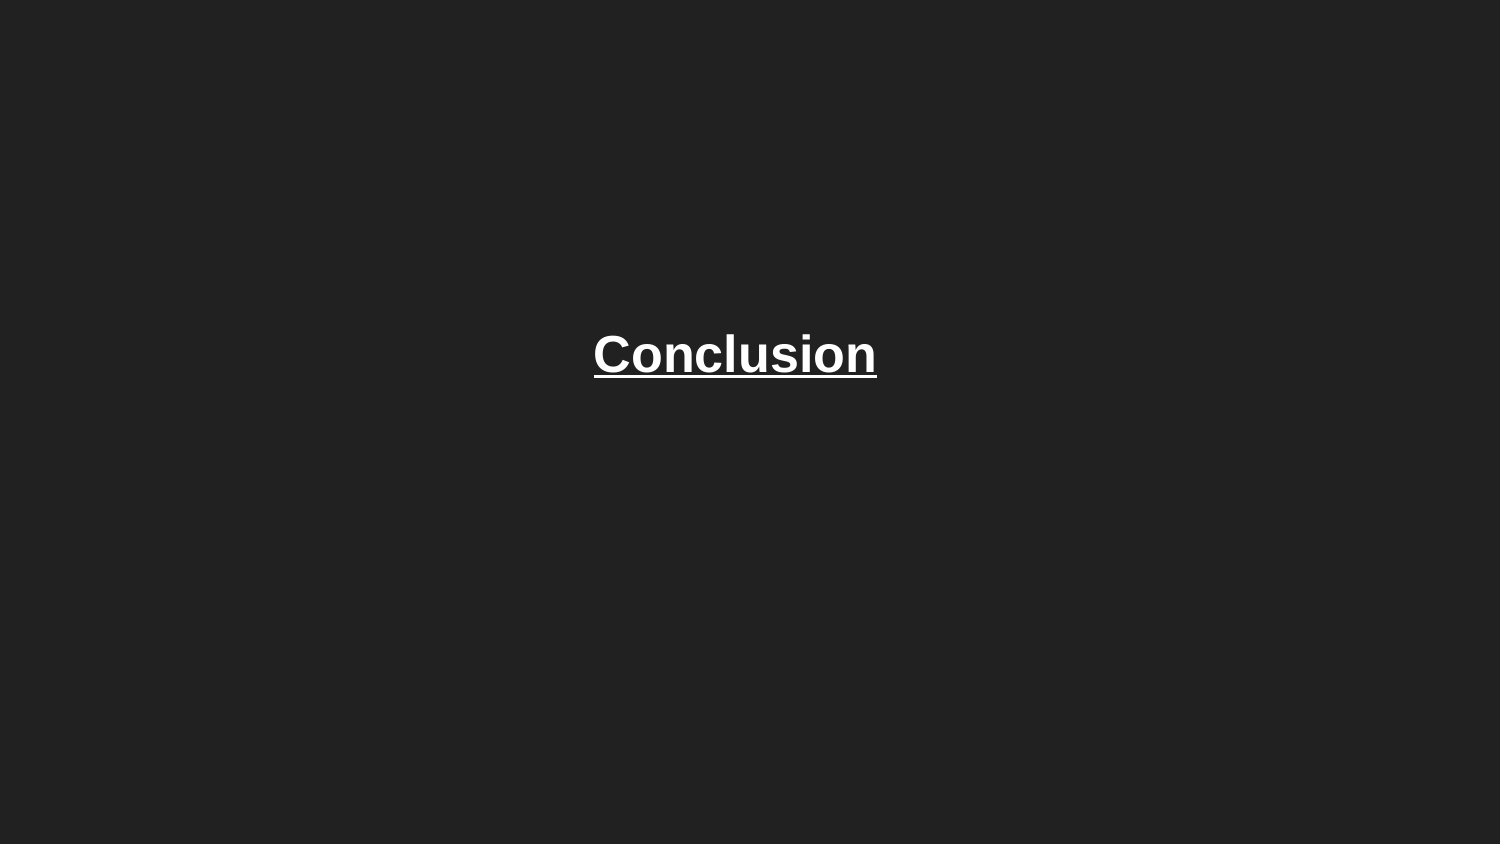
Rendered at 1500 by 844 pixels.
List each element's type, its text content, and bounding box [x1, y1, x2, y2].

text_box Conclusion [36, 353, 1435, 448]
